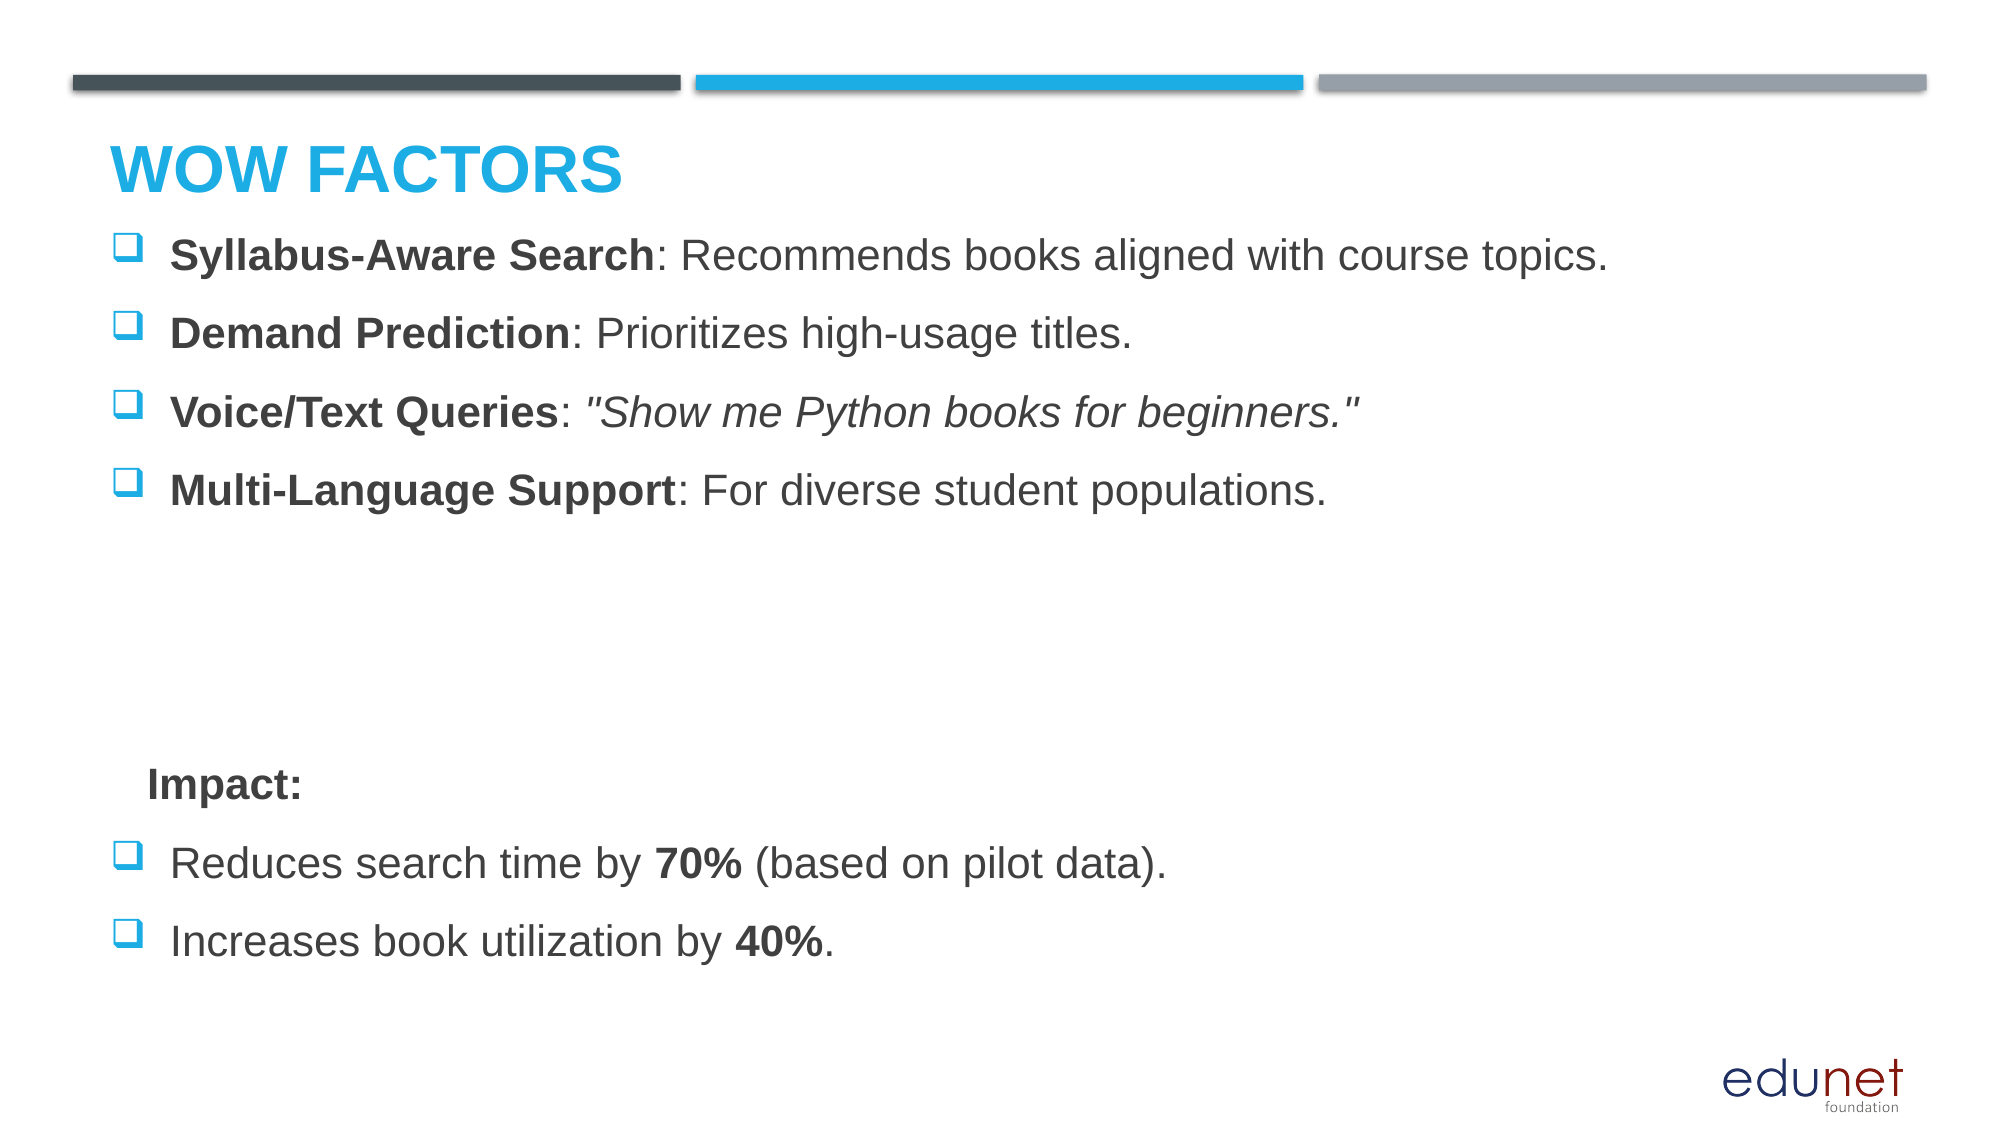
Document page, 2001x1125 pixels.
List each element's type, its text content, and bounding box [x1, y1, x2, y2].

title Wow factors [95, 126, 1905, 213]
picture [1719, 1056, 1905, 1116]
list Syllabus-Aware Search: Recommends books aligned with course topics. Demand Prediction: Prioritizes high-usage titles. Voice/Text Queries: "Show me Python books for beginners." Multi-Language Support: For diverse student populations. Impact: Reduces search time by 70% (based on pilot data). Increases book utilization by 40%. [95, 213, 1905, 981]
